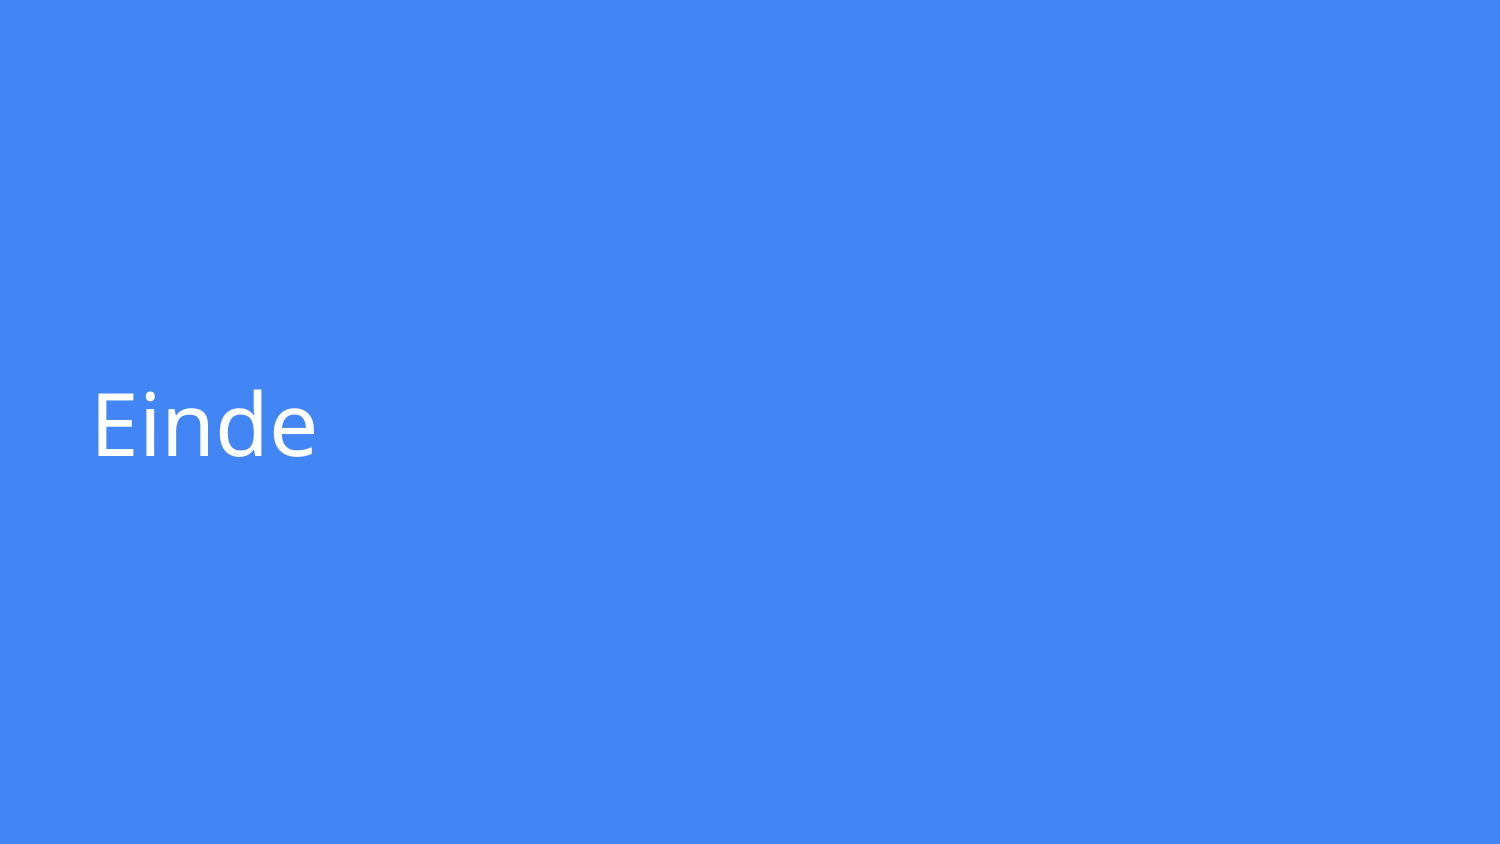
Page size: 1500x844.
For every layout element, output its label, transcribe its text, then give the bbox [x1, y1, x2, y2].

title Einde [75, 338, 1425, 505]
